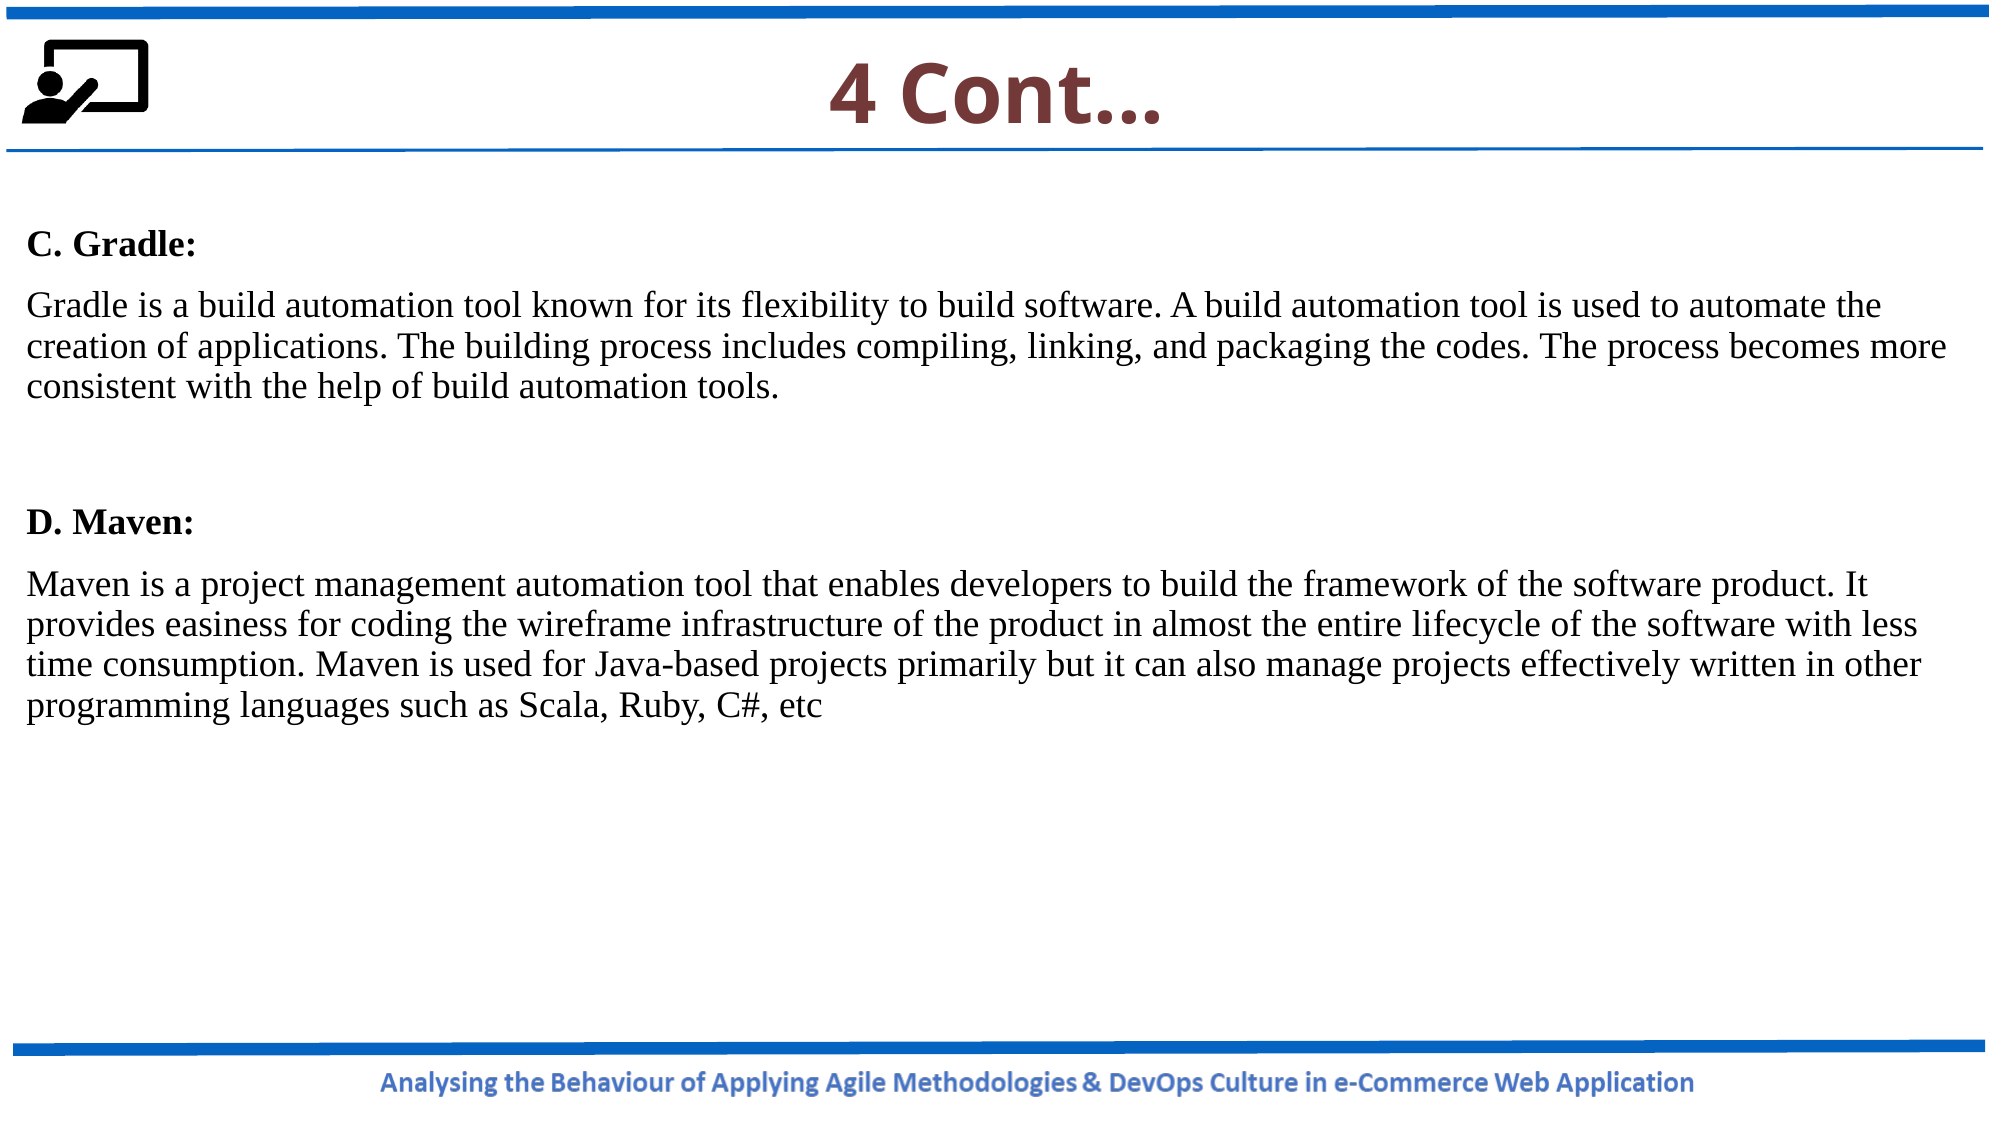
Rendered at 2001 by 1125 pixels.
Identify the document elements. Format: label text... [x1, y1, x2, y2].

text_box 4 Cont... [11, 0, 1983, 148]
picture [16, 13, 153, 149]
picture [362, 1055, 1713, 1118]
text_box C. Gradle: Gradle is a build automation tool known for its flexibility to build software. A build automation tool is used to automate the creation of applications. The building process includes compiling, linking, and packaging the codes. The process becomes more consistent with the help of build automation tools. D. Maven: Maven is a project management automation tool that enables developers to build the framework of the software product. It provides easiness for coding the wireframe infrastructure of the product in almost the entire lifecycle of the software with less time consumption. Maven is used for Java-based projects primarily but it can also manage projects effectively written in other programming languages such as Scala, Ruby, C#, etc [11, 150, 1987, 990]
